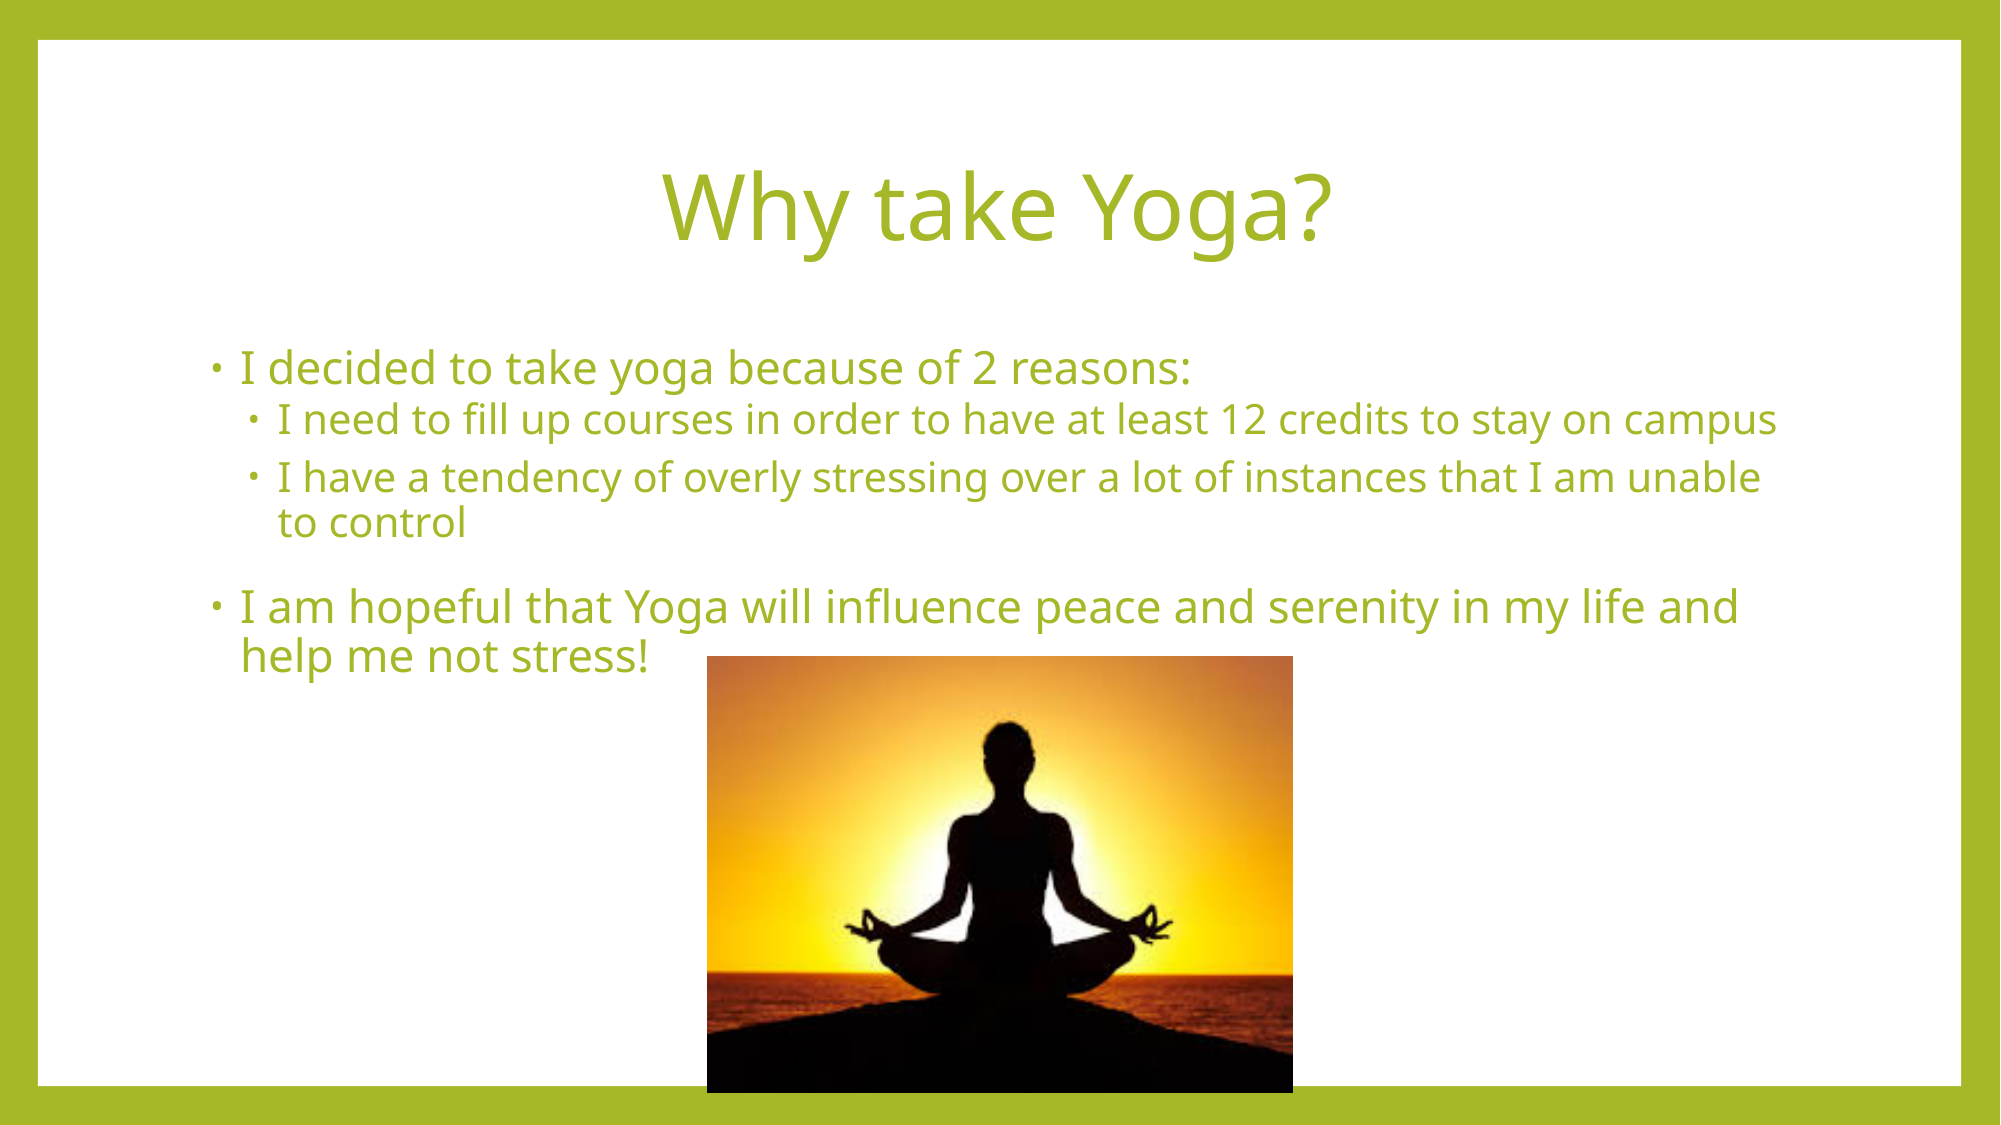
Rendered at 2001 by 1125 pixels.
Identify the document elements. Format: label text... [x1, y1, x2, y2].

list I decided to take yoga because of 2 reasons: I need to fill up courses in order to have at least 12 credits to stay on campus I have a tendency of overly stressing over a lot of instances that I am unable to control I am hopeful that Yoga will influence peace and serenity in my life and help me not stress! [187, 337, 1808, 1000]
title Why take Yoga? [187, 99, 1808, 323]
picture [707, 656, 1293, 1094]
